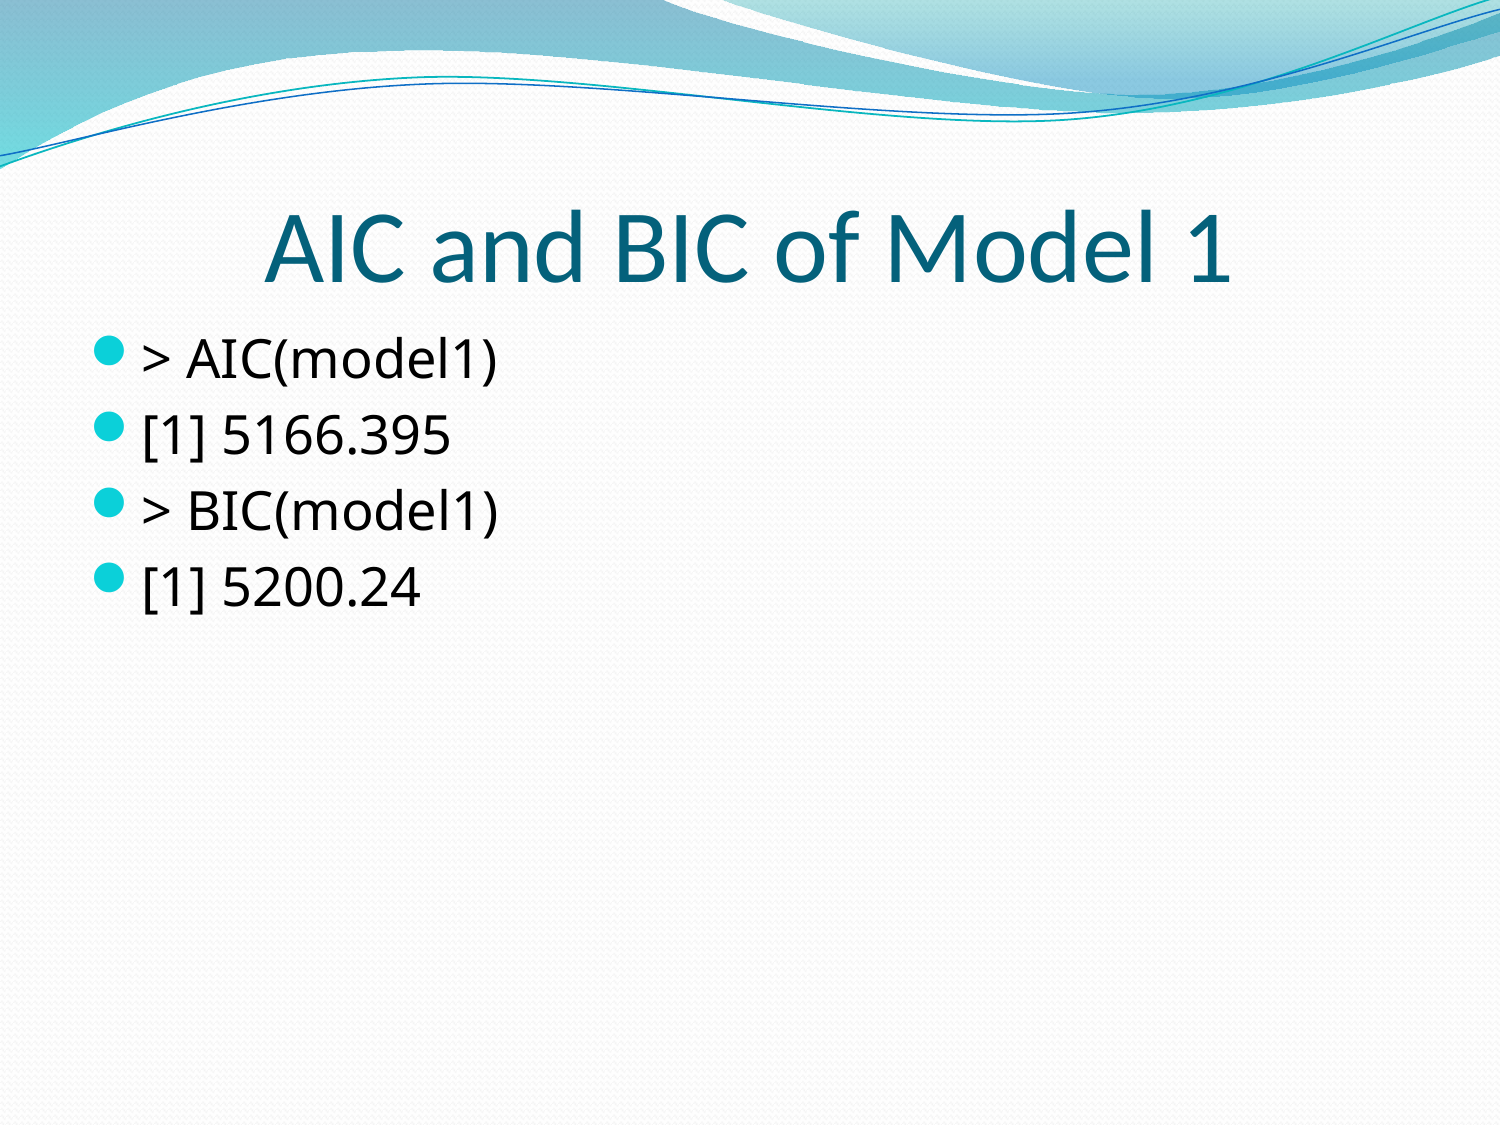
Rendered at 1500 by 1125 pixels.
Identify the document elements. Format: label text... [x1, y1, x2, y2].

list > AIC(model1) [1] 5166.395 > BIC(model1) [1] 5200.24 [75, 317, 1425, 1038]
title AIC and BIC of Model 1 [75, 115, 1425, 303]
